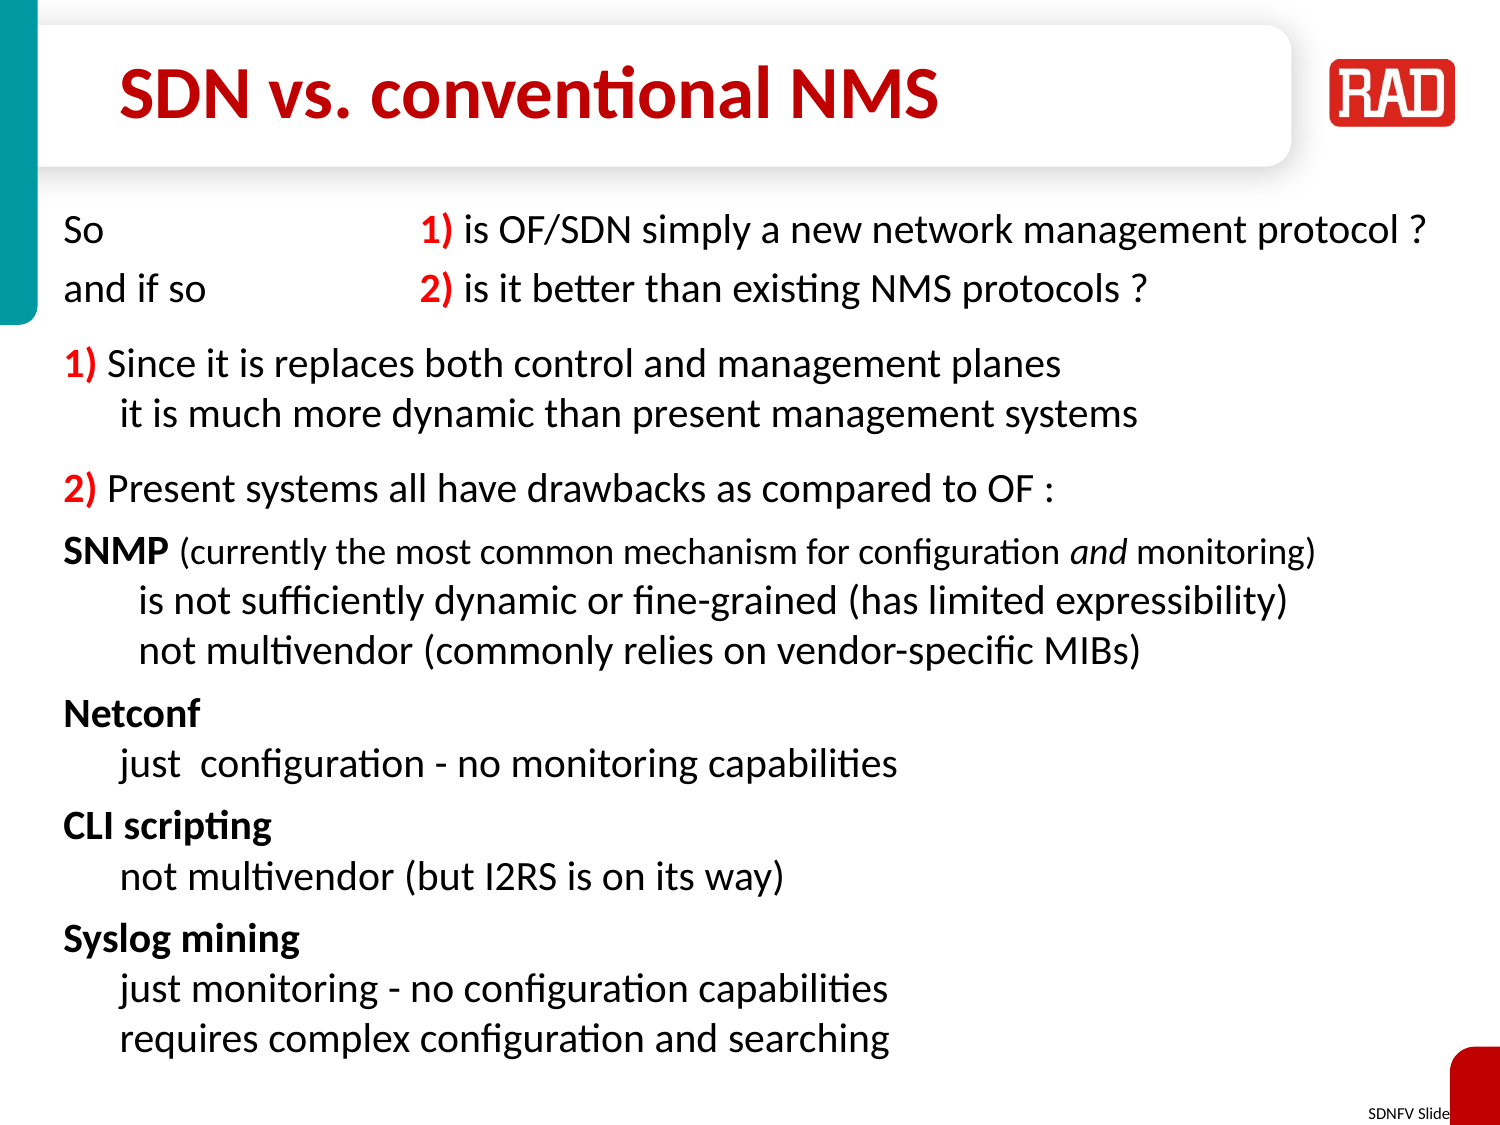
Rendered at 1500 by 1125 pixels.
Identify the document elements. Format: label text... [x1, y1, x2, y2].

text_box So 1) is OF/SDN simply a new network management protocol ? and if so 2) is it better than existing NMS protocols ? 1) Since it is replaces both control and management planes it is much more dynamic than present management systems 2) Present systems all have drawbacks as compared to OF : SNMP (currently the most common mechanism for configuration and monitoring) is not sufficiently dynamic or fine-grained (has limited expressibility) not multivendor (commonly relies on vendor-specific MIBs) Netconf just configuration - no monitoring capabilities CLI scripting not multivendor (but I2RS is on its way) Syslog mining just monitoring - no configuration capabilities requires complex configuration and searching [48, 194, 1453, 1077]
title SDN vs. conventional NMS [104, 43, 1215, 149]
picture [1329, 59, 1455, 127]
